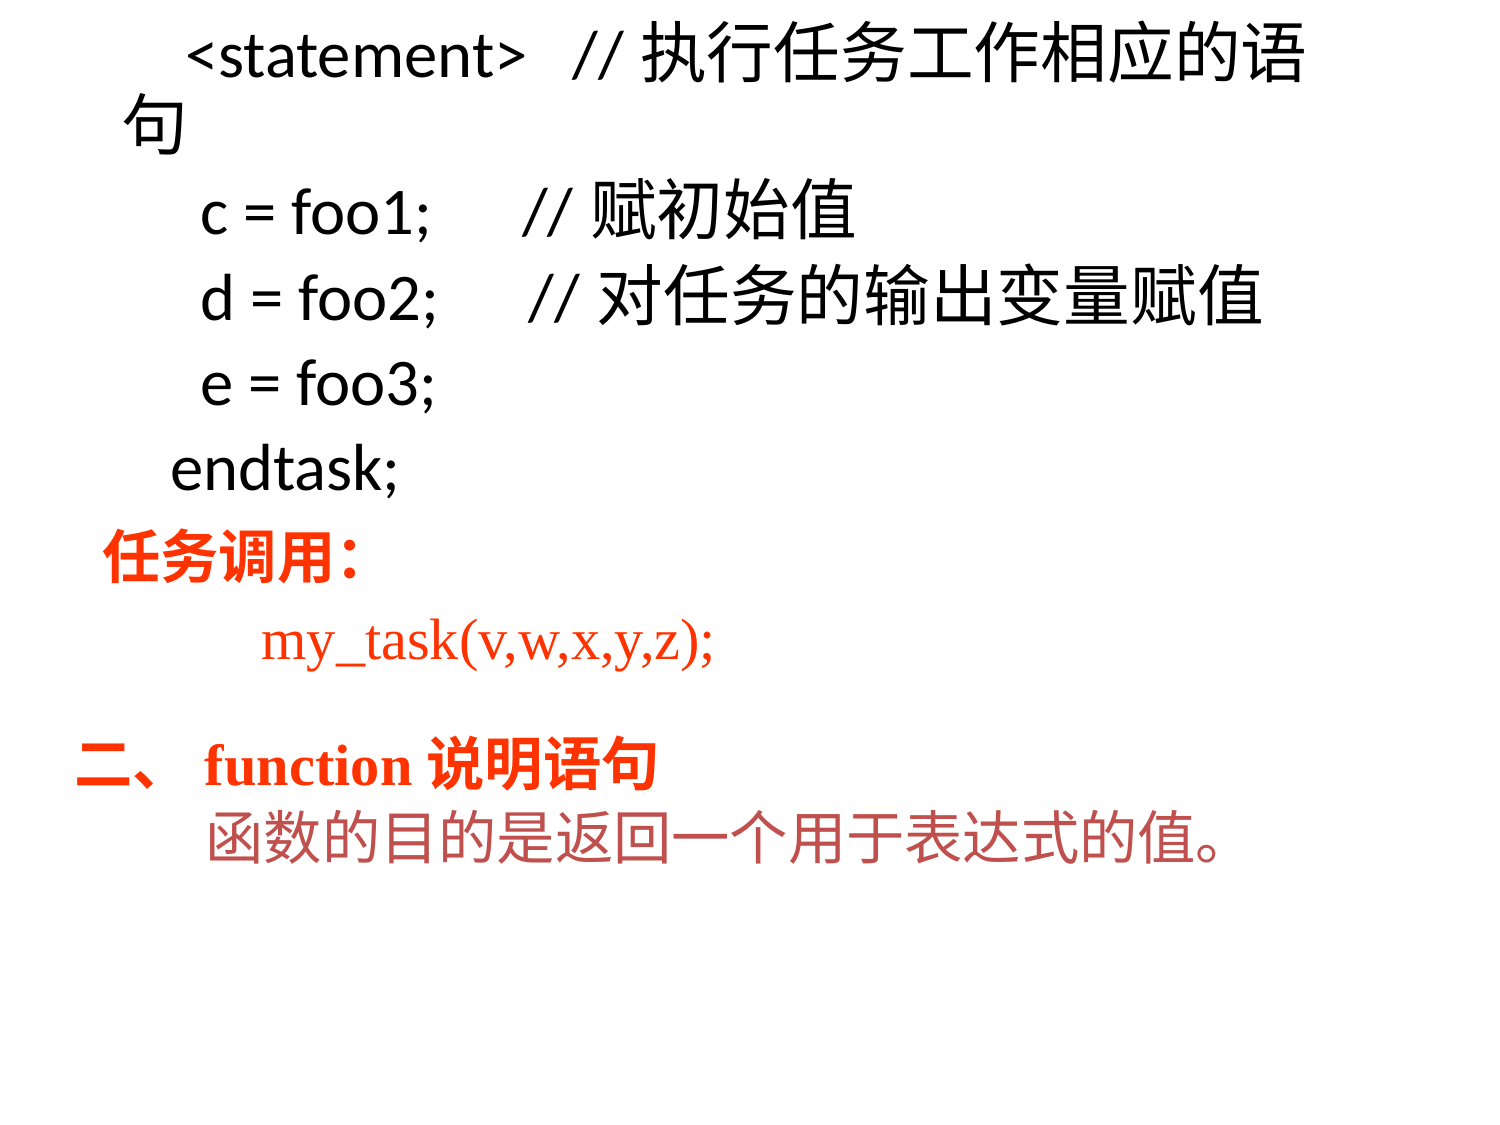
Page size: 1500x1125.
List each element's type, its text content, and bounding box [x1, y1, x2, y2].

text_box 二、function说明语句 函数的目的是返回一个用于表达式的值。 [59, 727, 1425, 880]
text_box 任务调用： my_task(v,w,x,y,z); [87, 512, 1366, 679]
list <statement> //执行任务工作相应的语句 c = foo1; //赋初始值 d = foo2; //对任务的输出变量赋值 e = foo3; endtask; [50, 12, 1388, 463]
